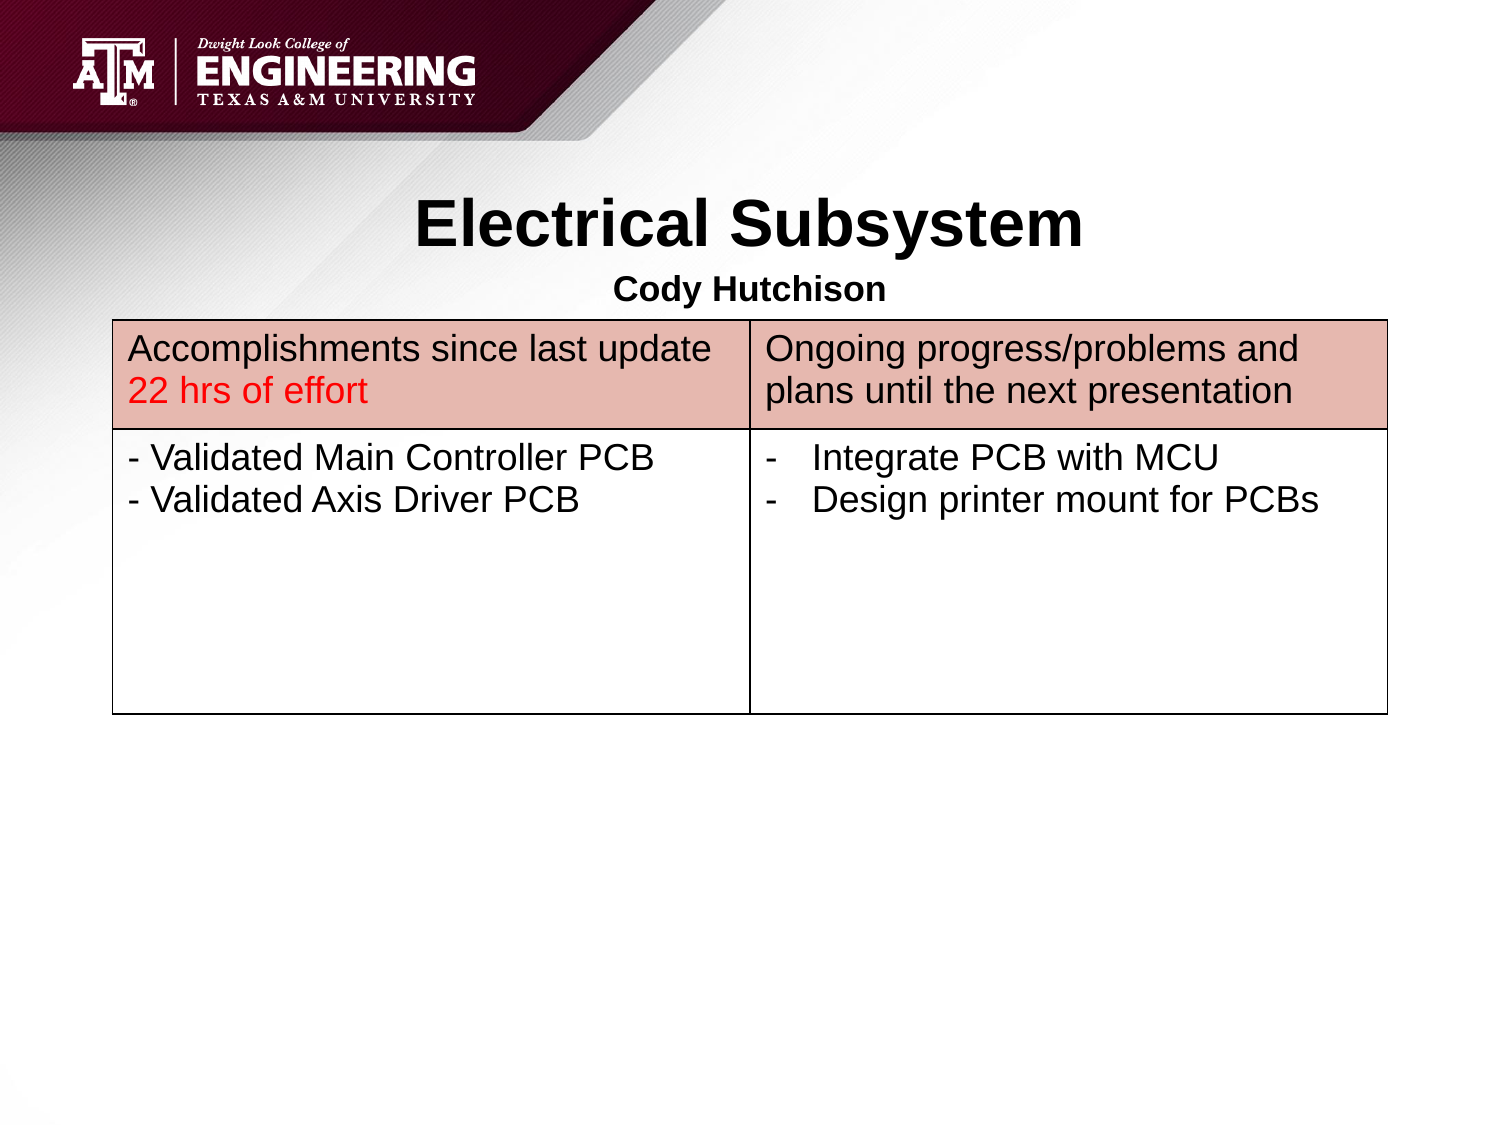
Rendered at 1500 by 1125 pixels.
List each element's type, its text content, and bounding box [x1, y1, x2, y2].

title Electrical Subsystem Cody Hutchison [75, 172, 1425, 304]
table_header Accomplishments since last update 22 hrs of effort [113, 321, 749, 428]
table_cell Integrate PCB with MCU Design printer mount for PCBs [751, 430, 1387, 713]
table_header Ongoing progress/problems and plans until the next presentation [751, 321, 1387, 428]
picture [0, 0, 1500, 1125]
table_cell - Validated Main Controller PCB - Validated Axis Driver PCB [113, 430, 749, 713]
